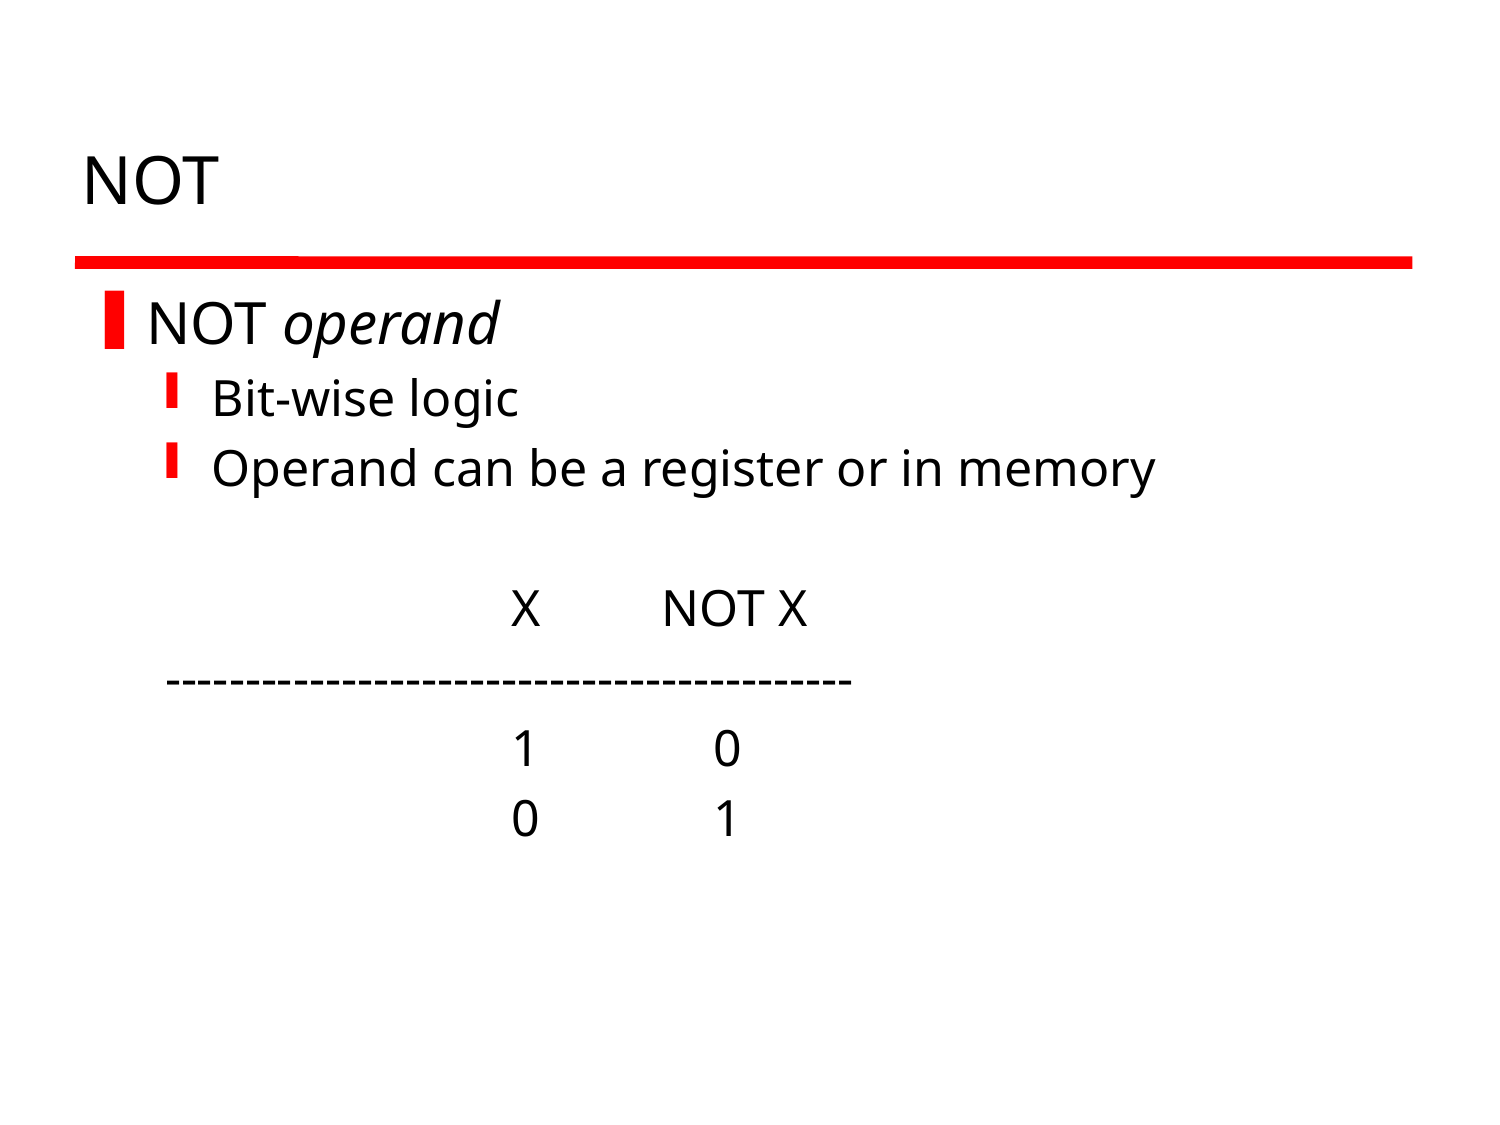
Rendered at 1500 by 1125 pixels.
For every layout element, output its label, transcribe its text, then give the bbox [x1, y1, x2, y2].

list NOT operand Bit-wise logic Operand can be a register or in memory X NOT X ------------------------------------------- 1 0 0 1 [74, 278, 1417, 1053]
title NOT [66, 37, 1413, 226]
